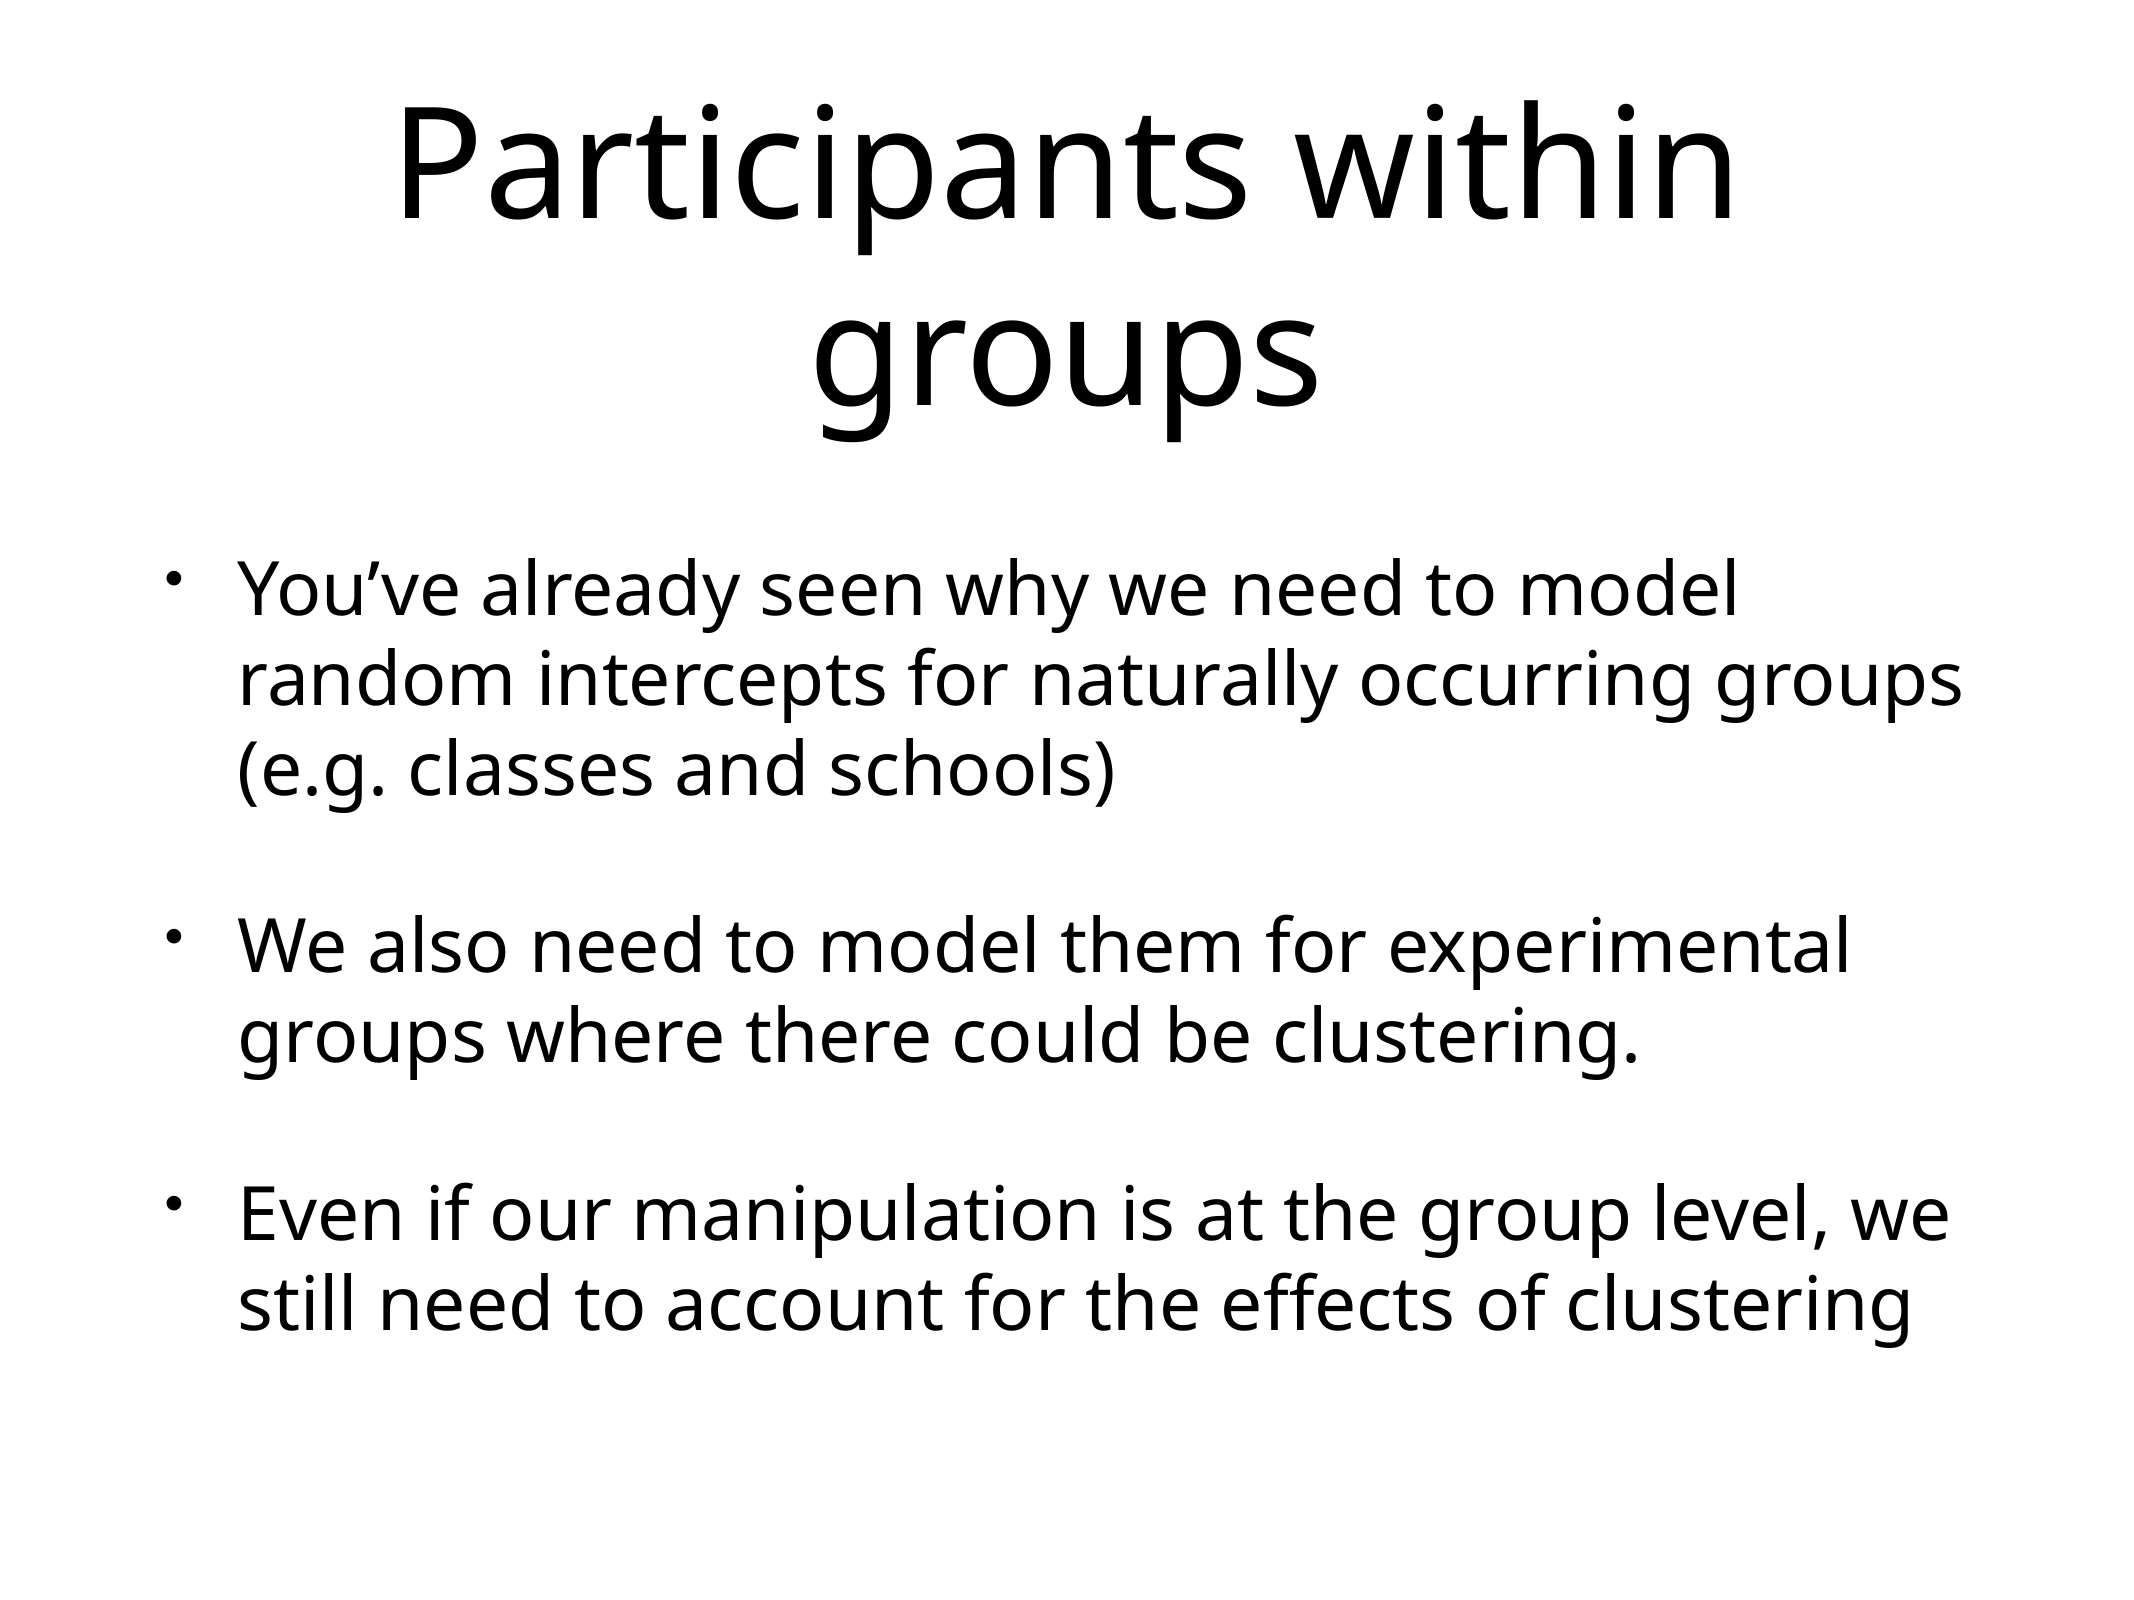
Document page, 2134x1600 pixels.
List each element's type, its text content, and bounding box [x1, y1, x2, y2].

title Participants within groups [155, 72, 1978, 426]
list You’ve already seen why we need to model random intercepts for naturally occurring groups (e.g. classes and schools) We also need to model them for experimental groups where there could be clustering. Even if our manipulation is at the group level, we still need to account for the effects of clustering [155, 426, 1978, 1459]
